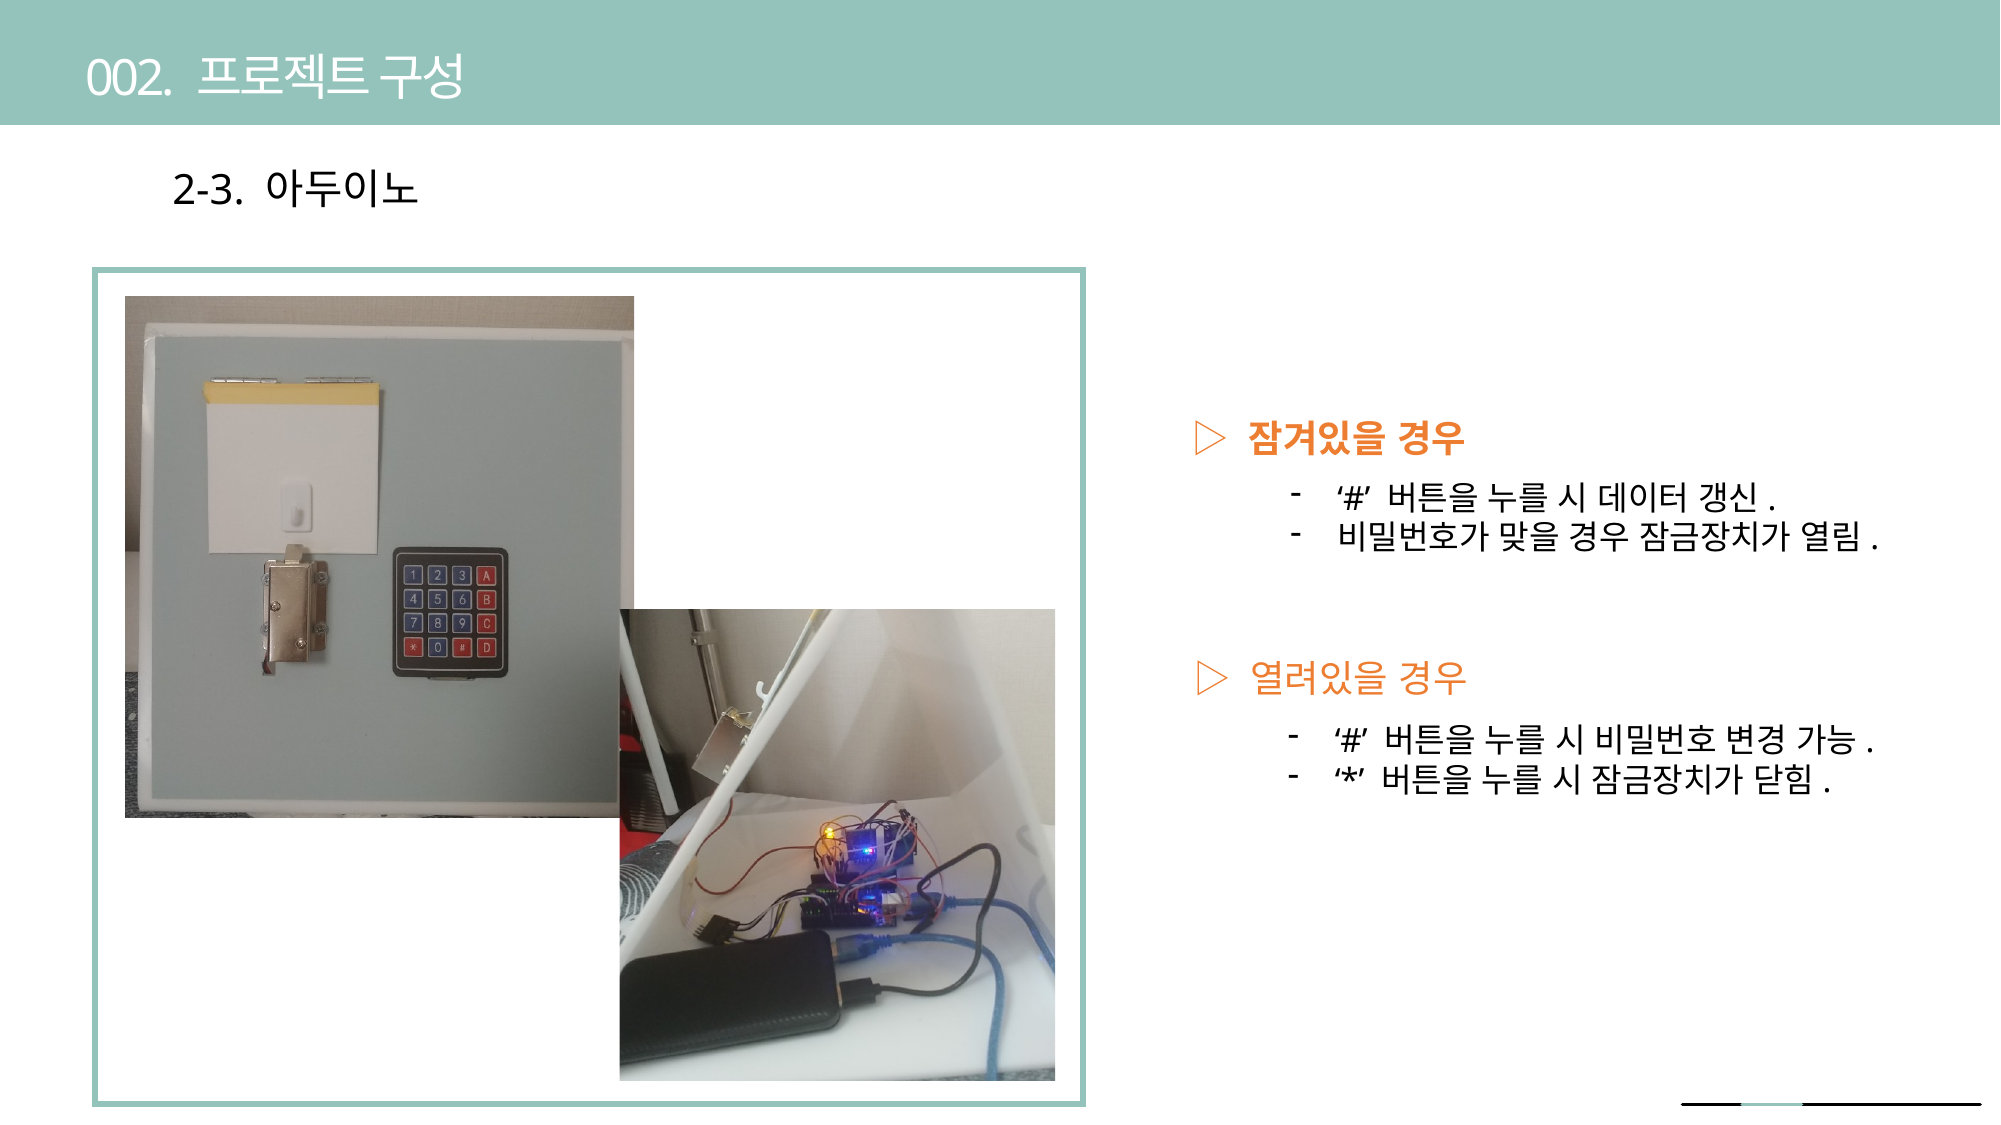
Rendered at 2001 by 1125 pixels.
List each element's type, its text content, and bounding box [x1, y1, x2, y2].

text_box [94, 269, 1084, 1105]
text_box ▷ 잠겨있을 경우 [1177, 407, 1481, 467]
text_box 2-3. 아두이노 [157, 155, 435, 220]
picture [125, 296, 1056, 1081]
text_box ‘#’ 버튼을 누를 시 데이터 갱신. 비밀번호가 맞을 경우 잠금장치가 열림. [1275, 469, 1895, 564]
text_box ‘#’ 버튼을 누를 시 비밀번호 변경 가능. ‘*’ 버튼을 누를 시 잠금장치가 닫힘. [1273, 711, 1890, 807]
text_box ▷ 열려있을 경우 [1178, 647, 1483, 708]
text_box 002. 프로젝트 구성 [70, 37, 483, 113]
